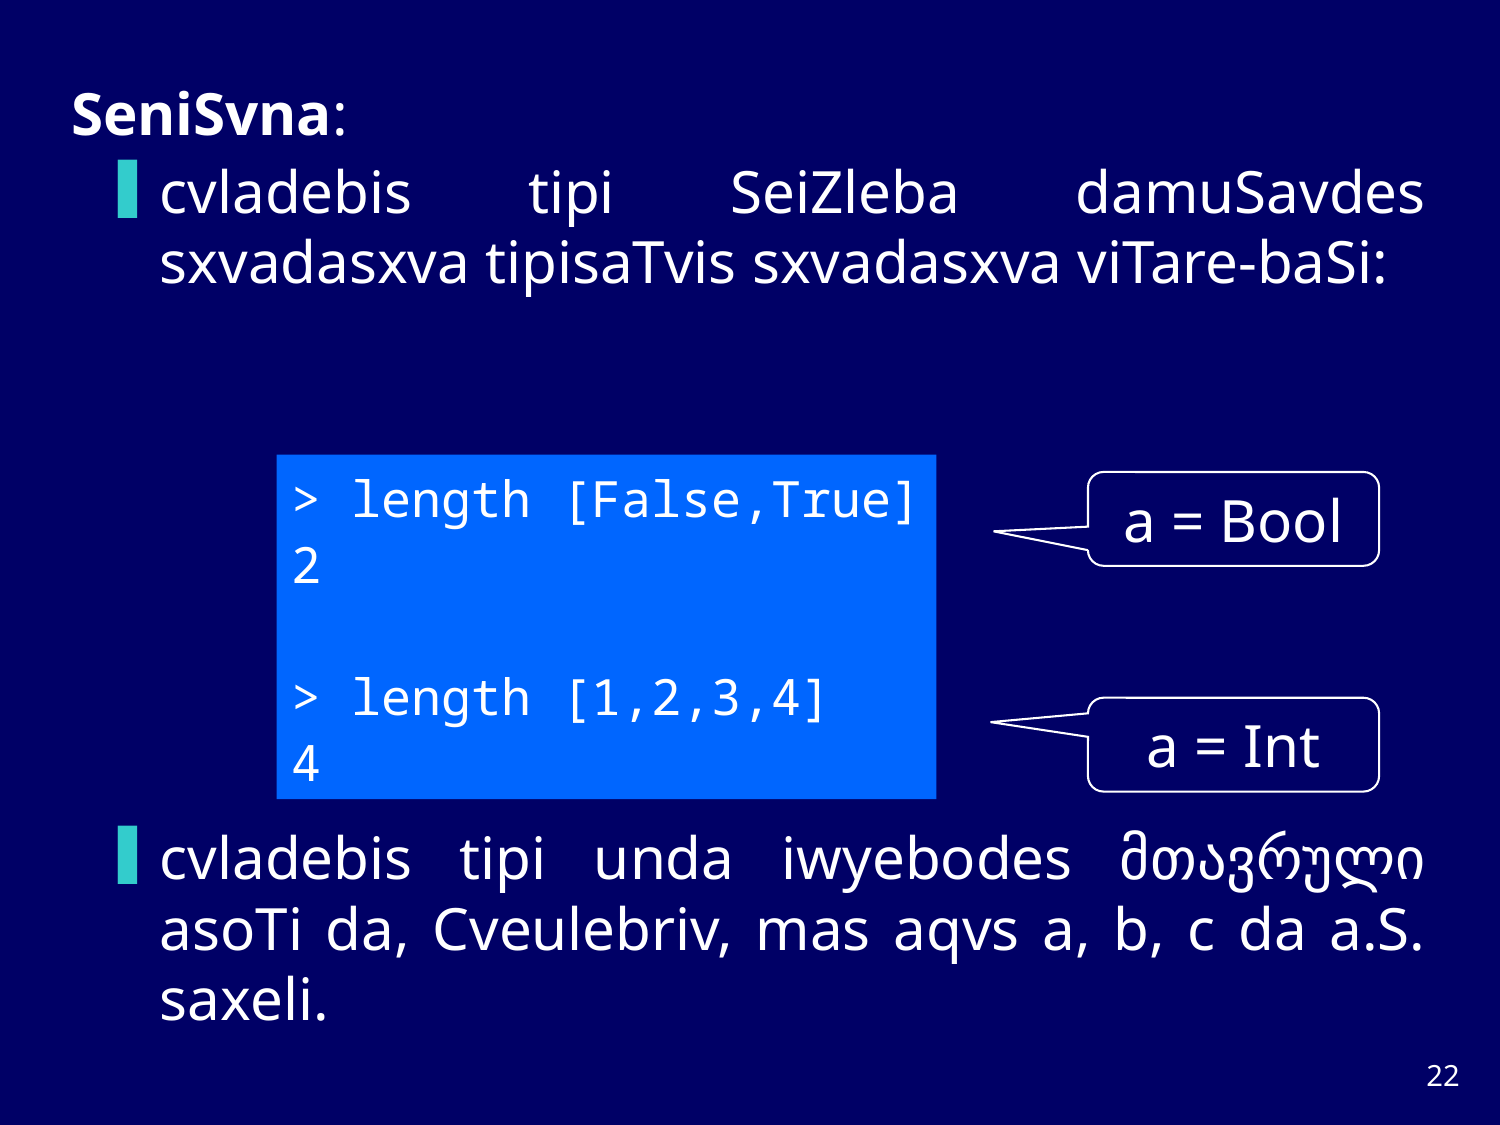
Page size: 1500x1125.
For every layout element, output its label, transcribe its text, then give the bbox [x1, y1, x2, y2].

text_box cvladebis tipi SeiZleba damuSavdes sxvadasxva tipisaTvis sxvadasxva viTare-baSi: [88, 148, 1441, 396]
text_box a = Bool [993, 471, 1380, 566]
text_box cvladebis tipi unda iwyebodes მთავრული asoTi da, Cveulebriv, mas aqvs a, b, c da a.S. saxeli. [88, 814, 1441, 1028]
text_box > length [False,True] 2 > length [1,2,3,4] 4 [276, 454, 937, 800]
text_box SeniSvna: [56, 69, 363, 155]
slide_number 21 [1374, 1049, 1476, 1101]
text_box a = Int [990, 697, 1380, 792]
